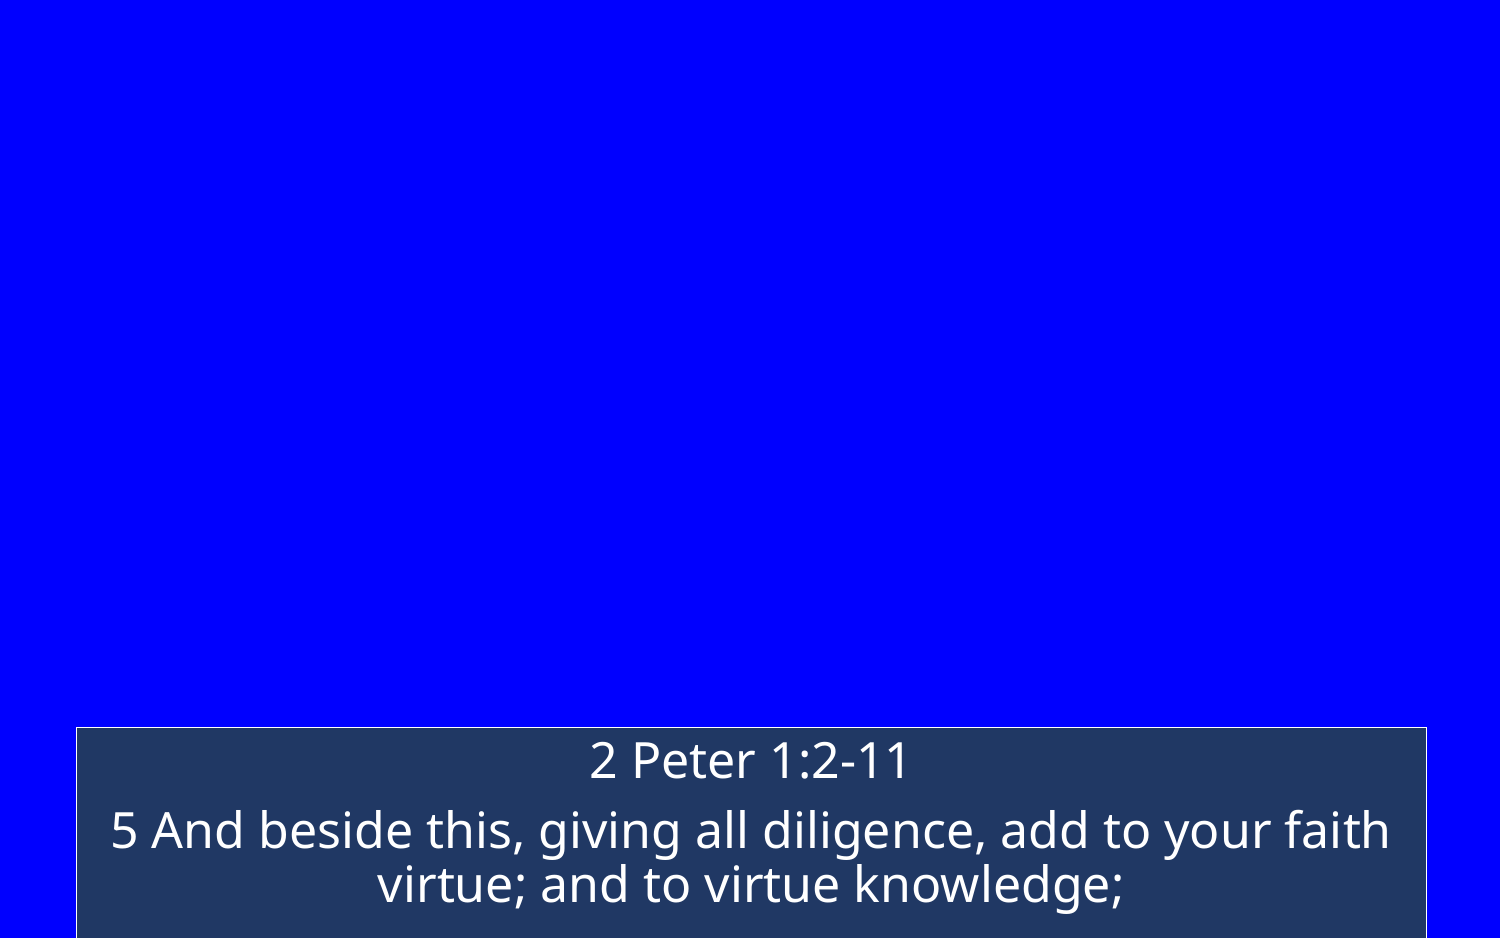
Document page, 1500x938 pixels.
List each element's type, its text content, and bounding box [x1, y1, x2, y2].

subtitle 2 Peter 1:2-11 5 And beside this, giving all diligence, add to your faith virtue; and to virtue knowledge; [76, 727, 1427, 938]
